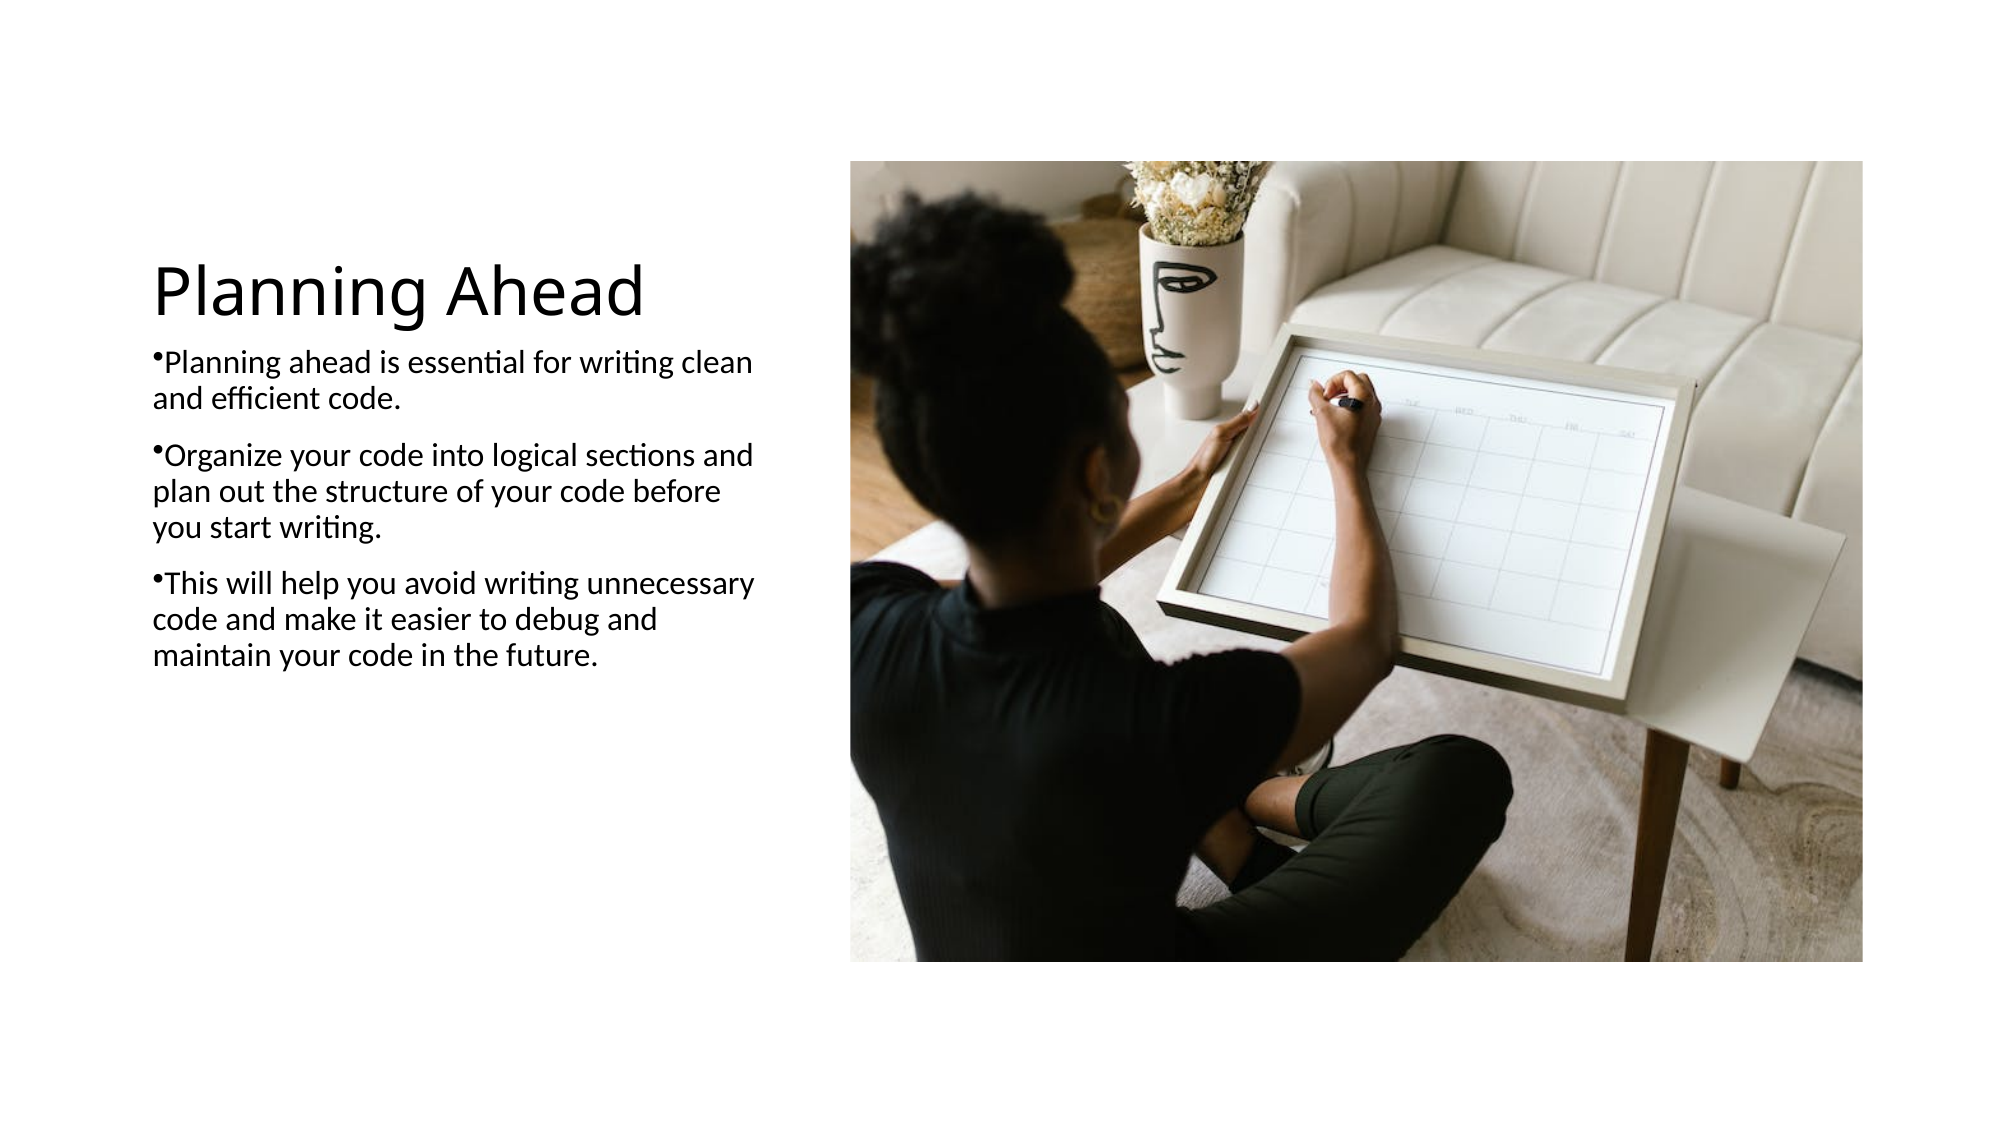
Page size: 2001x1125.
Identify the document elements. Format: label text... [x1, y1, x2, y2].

picture [850, 161, 1863, 962]
title Planning Ahead [137, 75, 783, 337]
list Planning ahead is essential for writing clean and efficient code. Organize your code into logical sections and plan out the structure of your code before you start writing. This will help you avoid writing unnecessary code and make it easier to debug and maintain your code in the future. [137, 337, 783, 963]
